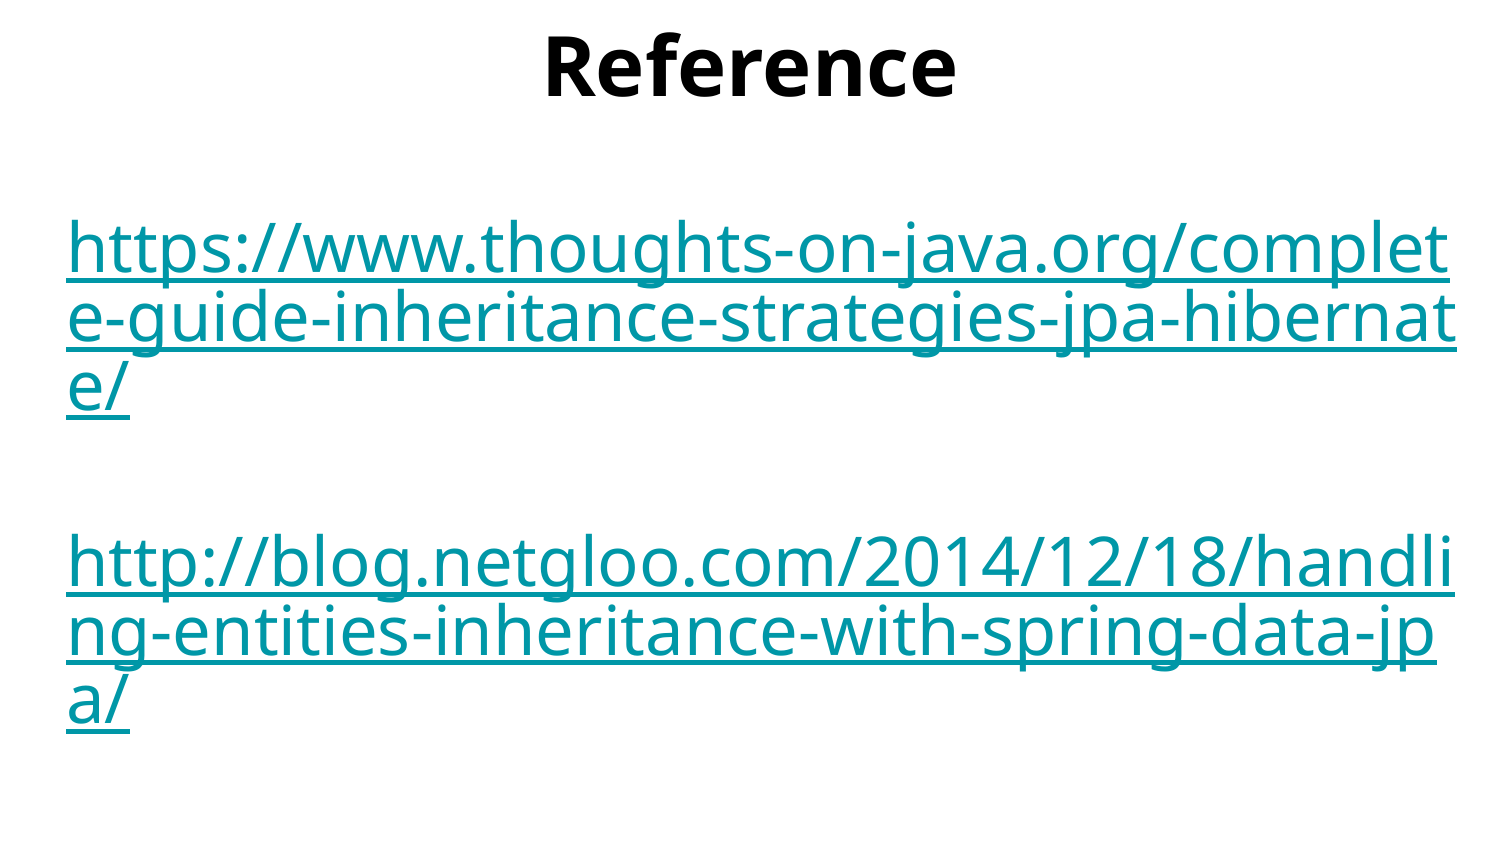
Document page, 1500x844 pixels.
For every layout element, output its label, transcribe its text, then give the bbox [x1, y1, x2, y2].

list https://www.thoughts-on-java.org/complete-guide-inheritance-strategies-jpa-hibernate/ http://blog.netgloo.com/2014/12/18/handling-entities-inheritance-with-spring-data-jpa/ [51, 189, 1480, 830]
title Reference [51, 0, 1449, 116]
